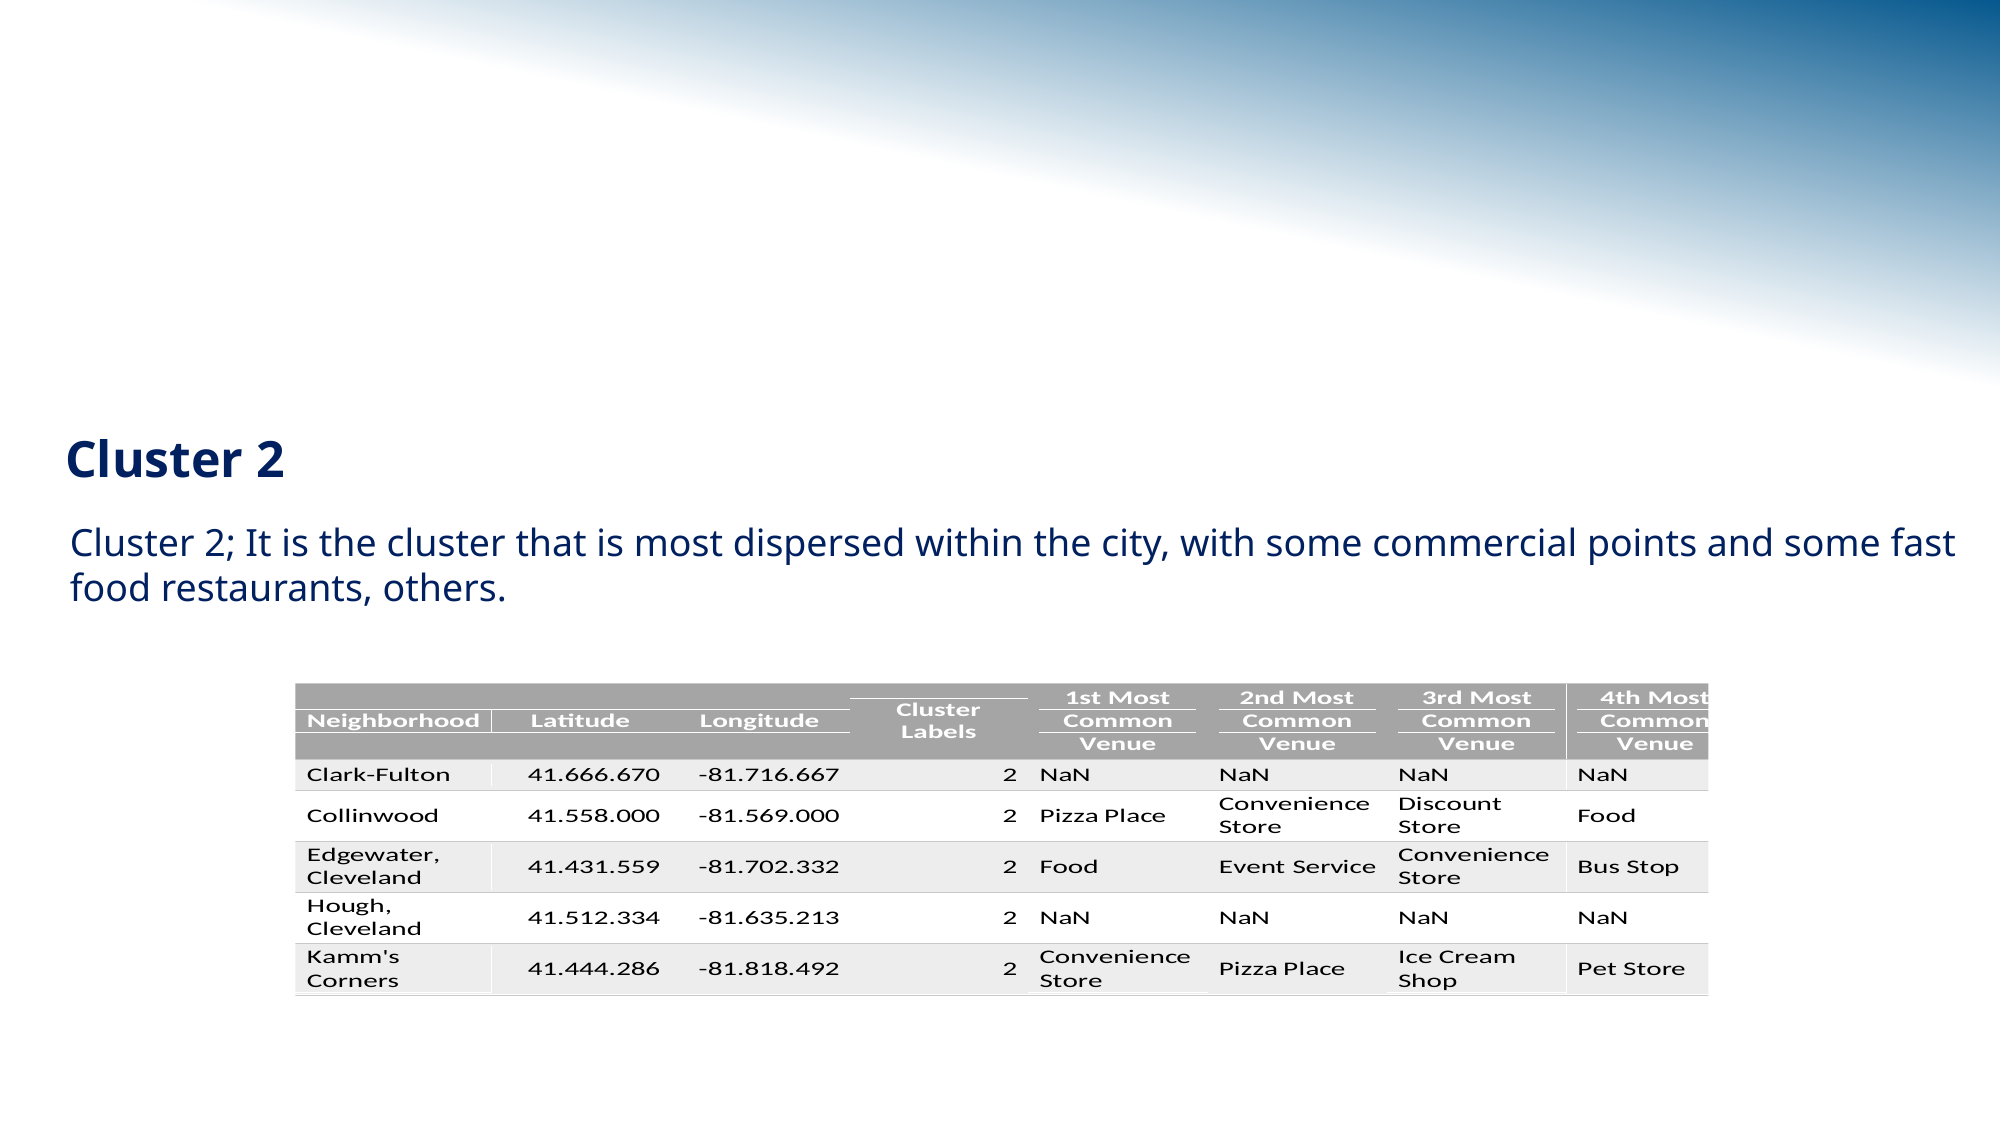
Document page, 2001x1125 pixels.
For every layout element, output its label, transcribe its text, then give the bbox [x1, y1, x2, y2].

text_box Cluster 2; It is the cluster that is most dispersed within the city, with some commercial points and some fast food restaurants, others. [54, 511, 2000, 617]
text_box Cluster 2 [50, 419, 300, 495]
picture [295, 682, 1709, 1043]
